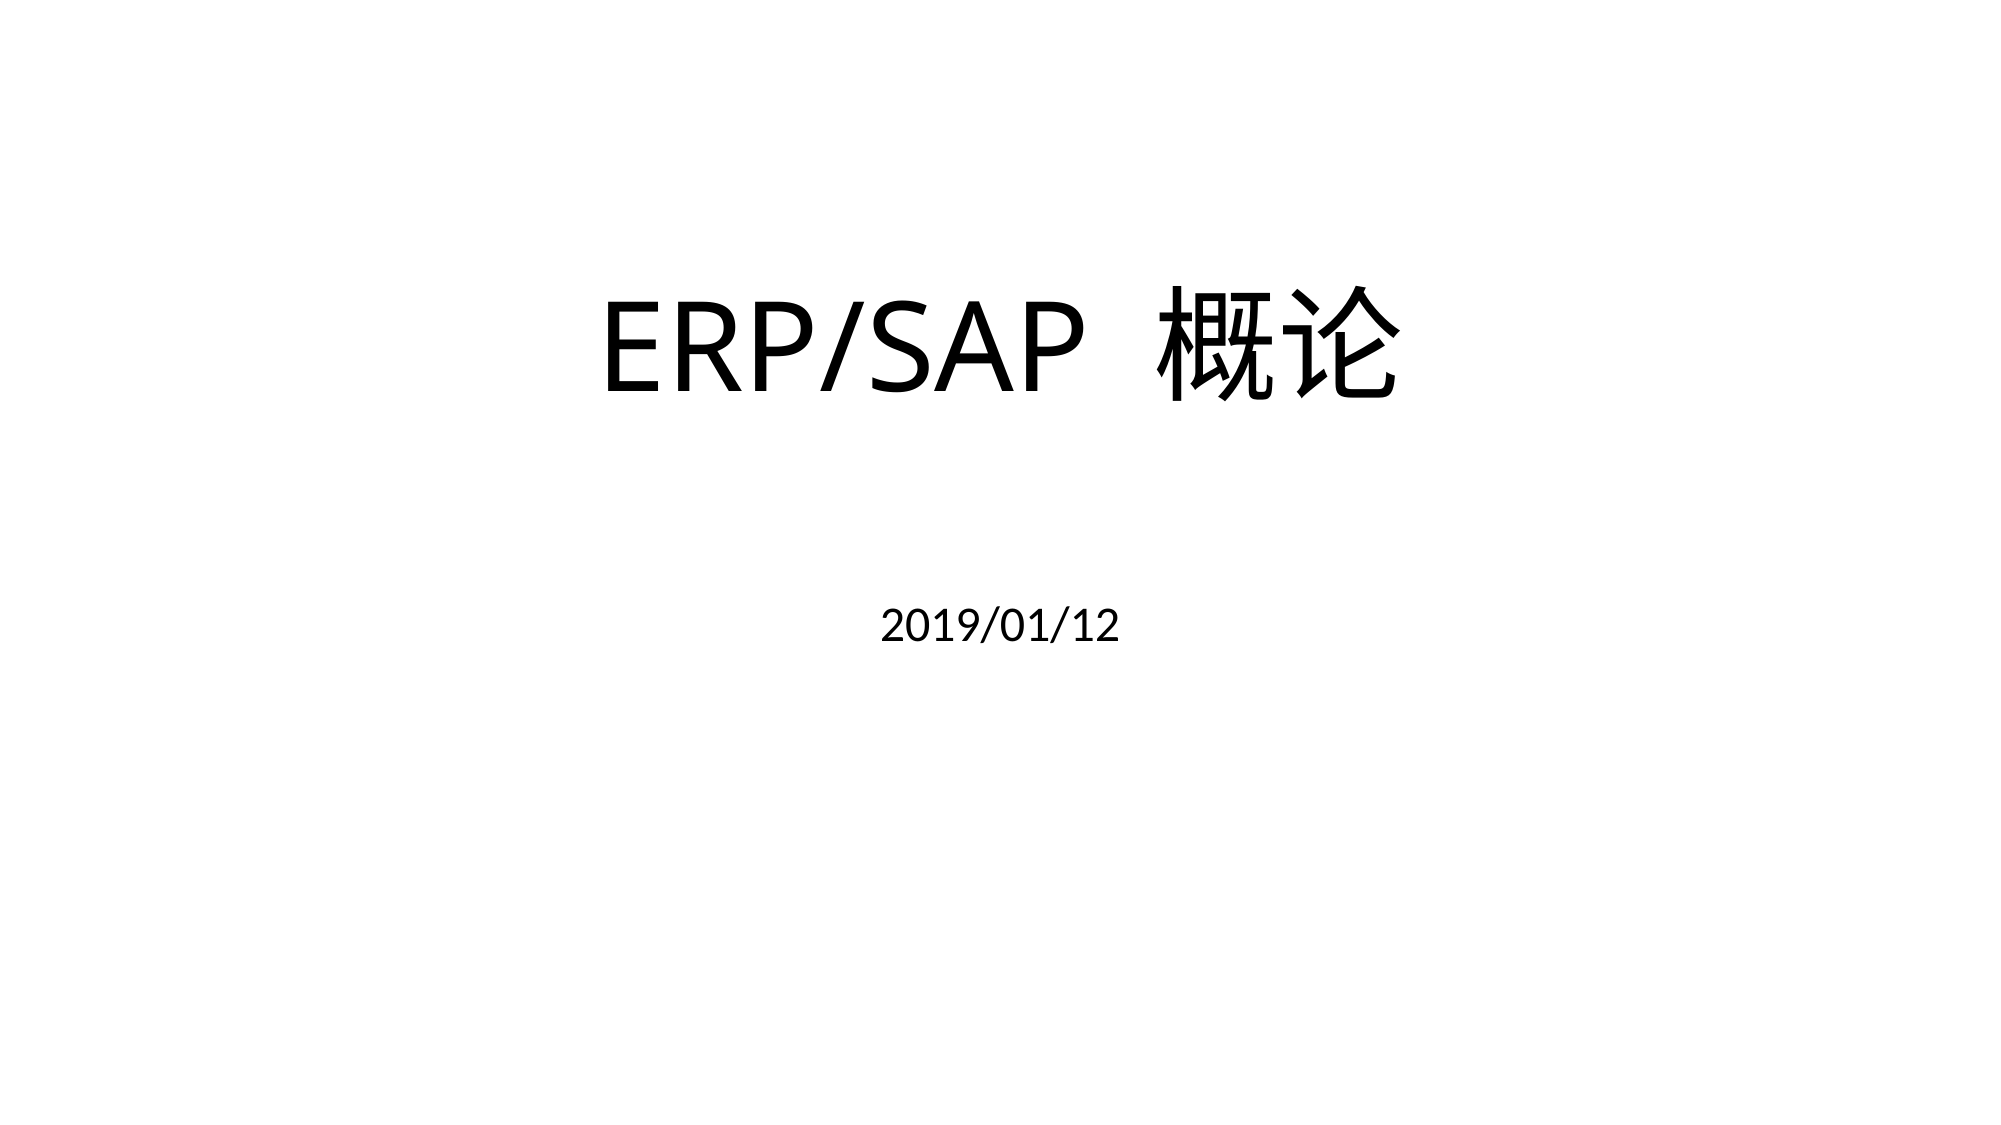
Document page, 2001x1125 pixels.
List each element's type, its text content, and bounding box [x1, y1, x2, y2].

title ERP/SAP 概论 [249, 184, 1750, 576]
subtitle 2019/01/12 [249, 590, 1750, 863]
